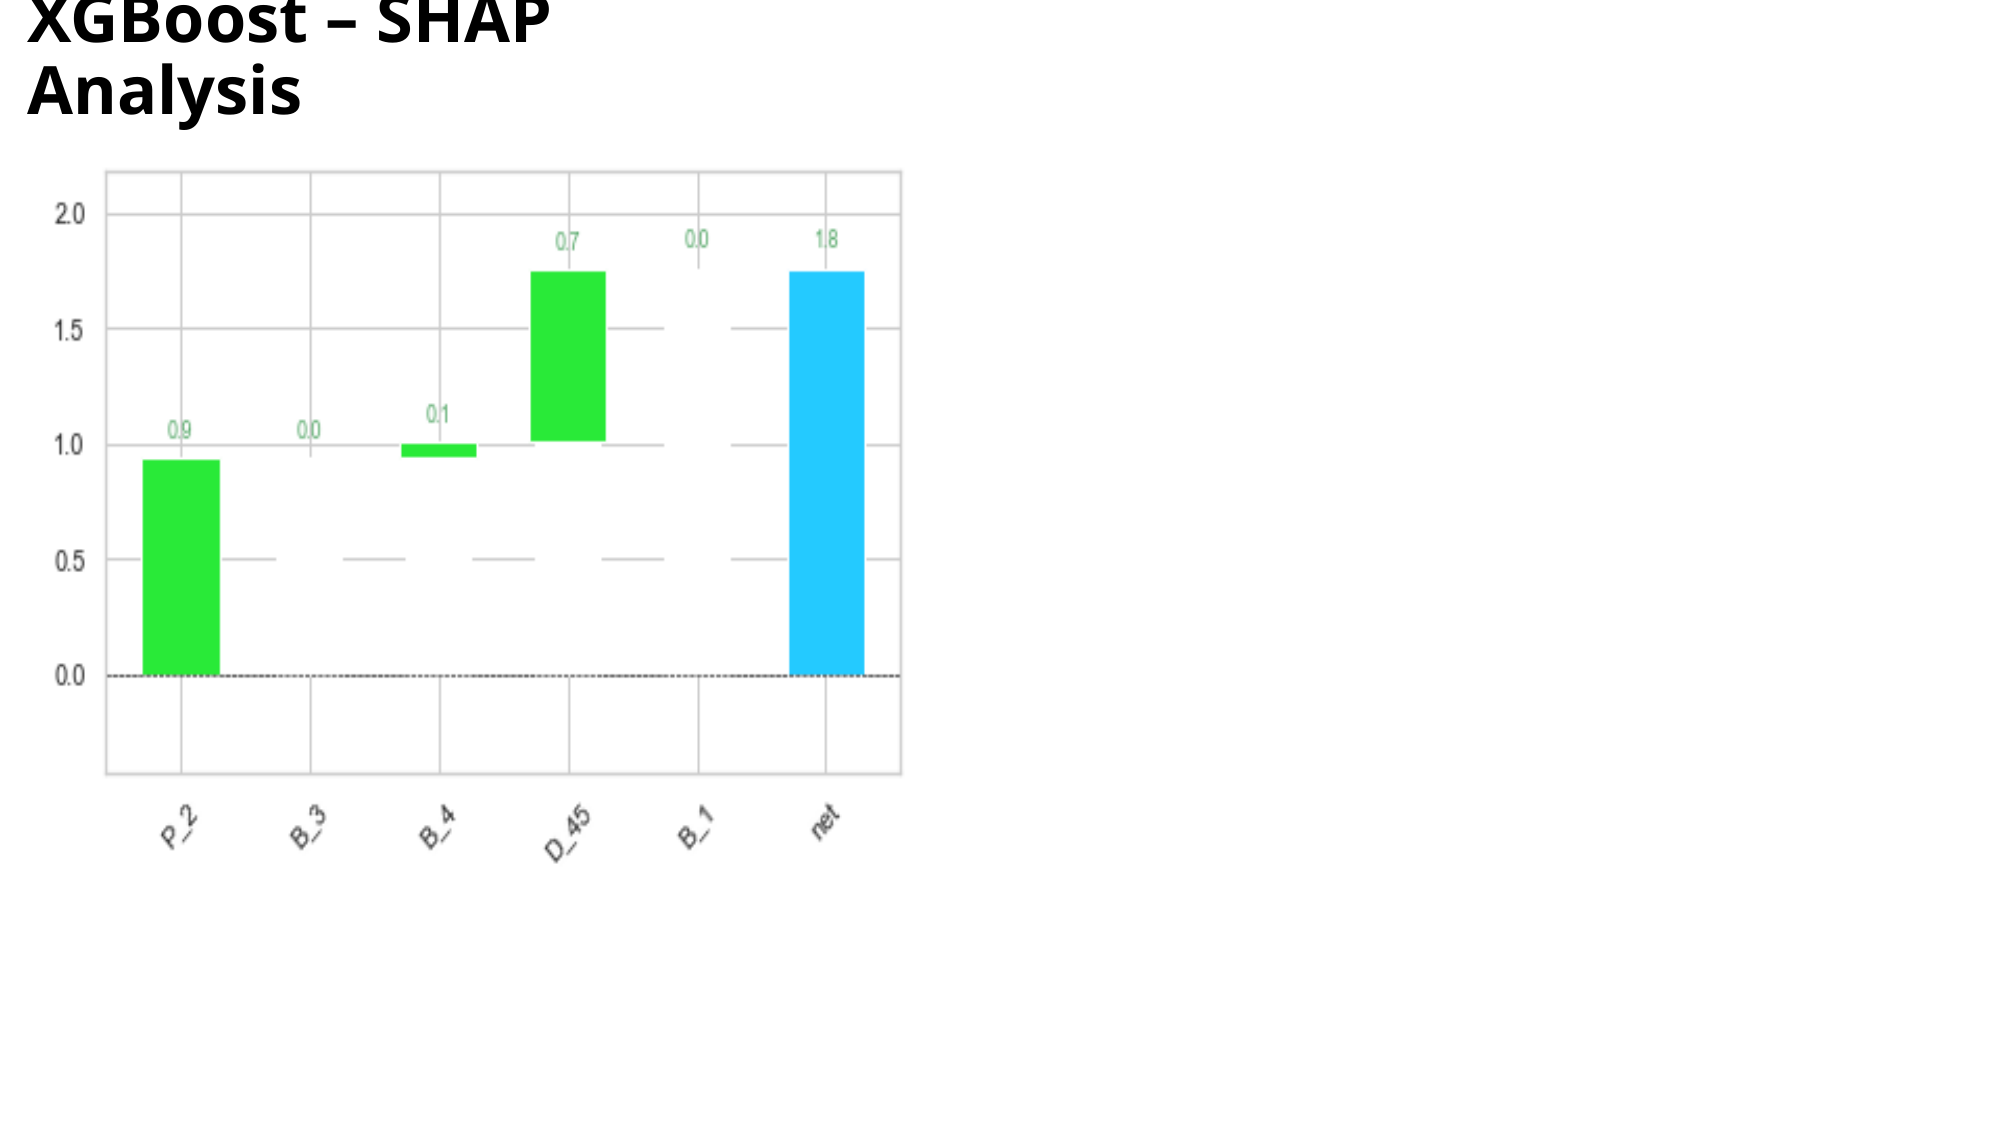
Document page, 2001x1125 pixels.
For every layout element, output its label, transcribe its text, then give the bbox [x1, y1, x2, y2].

picture [39, 153, 915, 885]
title XGBoost – SHAP Analysis [12, 25, 740, 88]
